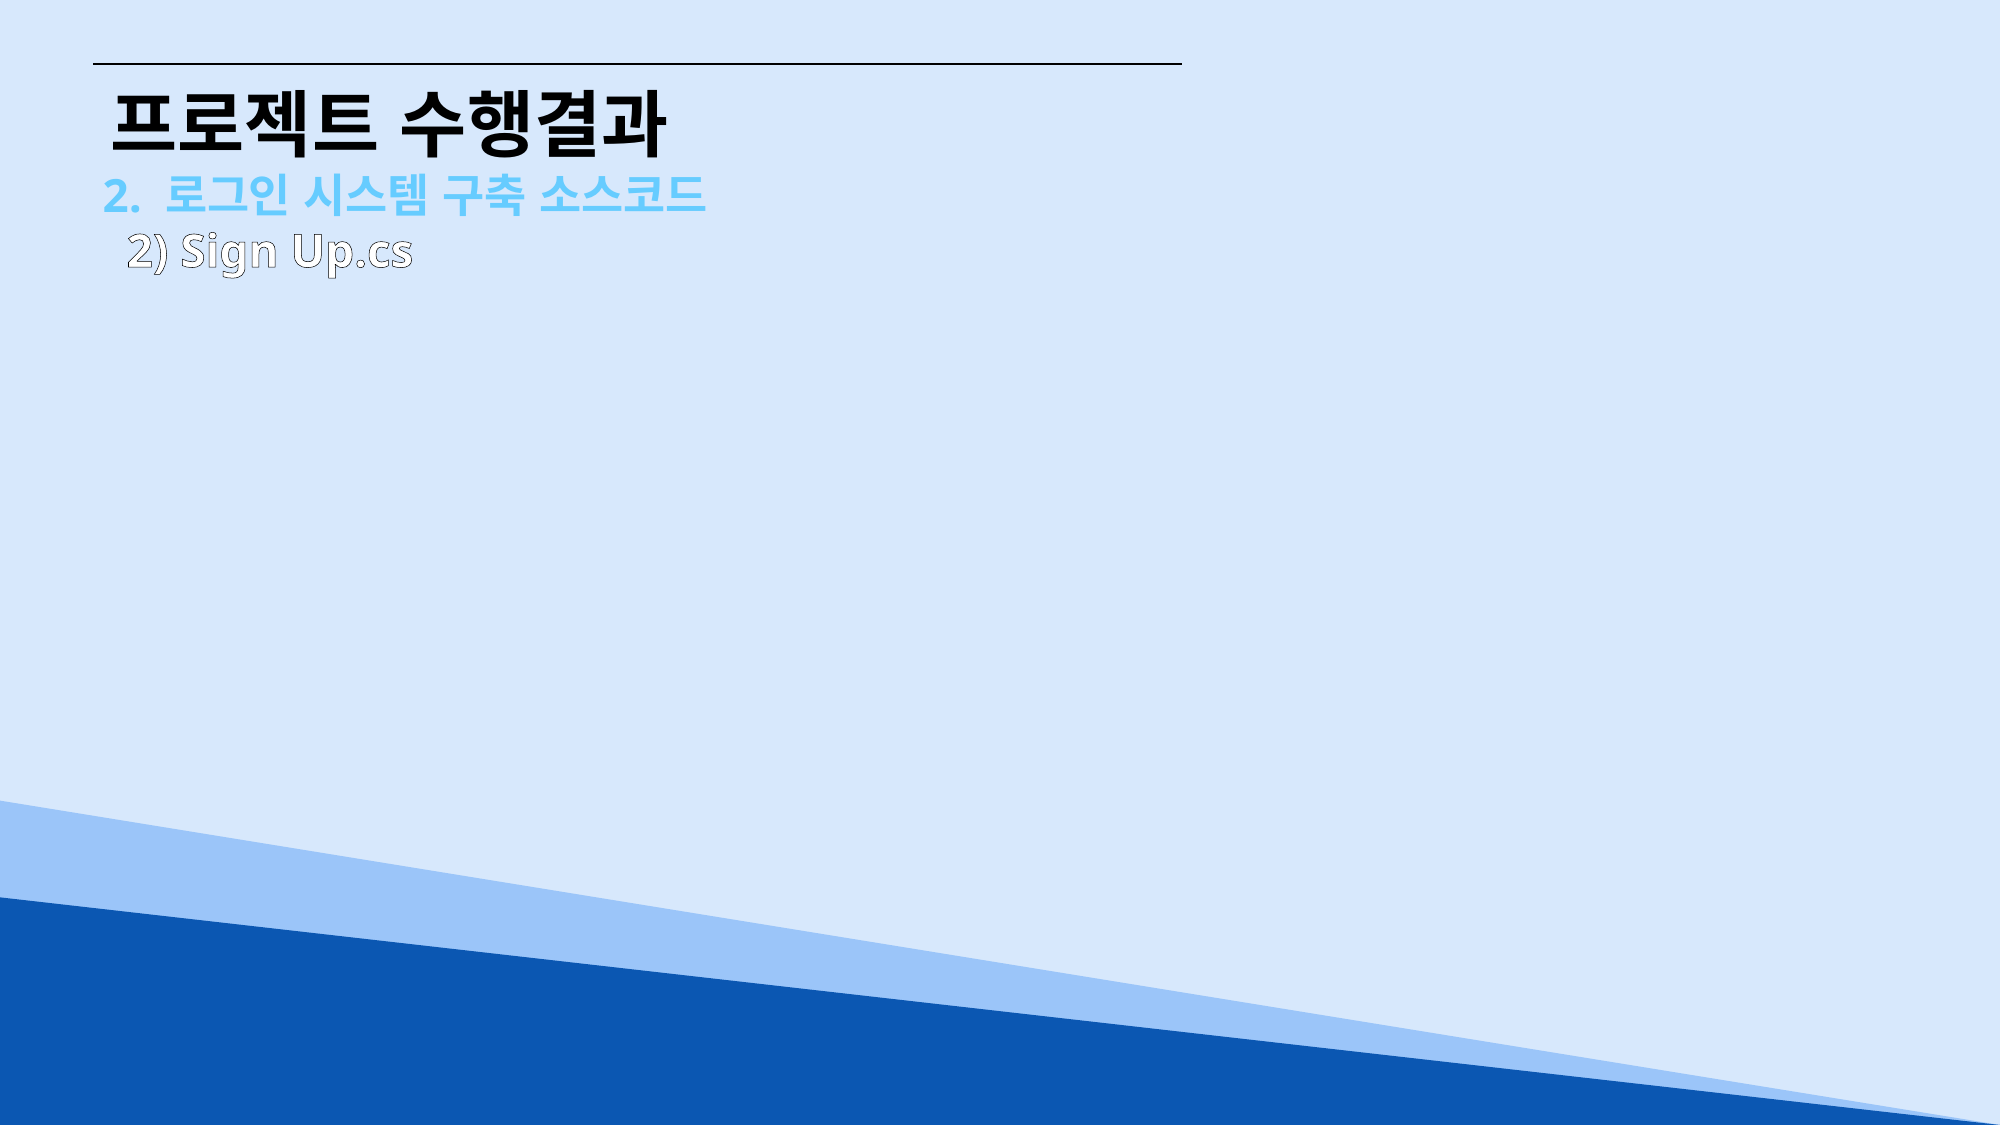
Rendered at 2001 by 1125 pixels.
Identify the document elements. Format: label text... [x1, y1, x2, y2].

text_box 2. 로그인 시스템 구축 소스코드 2) Sign Up.cs [87, 158, 846, 284]
text_box 프로젝트 수행결과 [95, 71, 685, 158]
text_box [0, 800, 2000, 1125]
